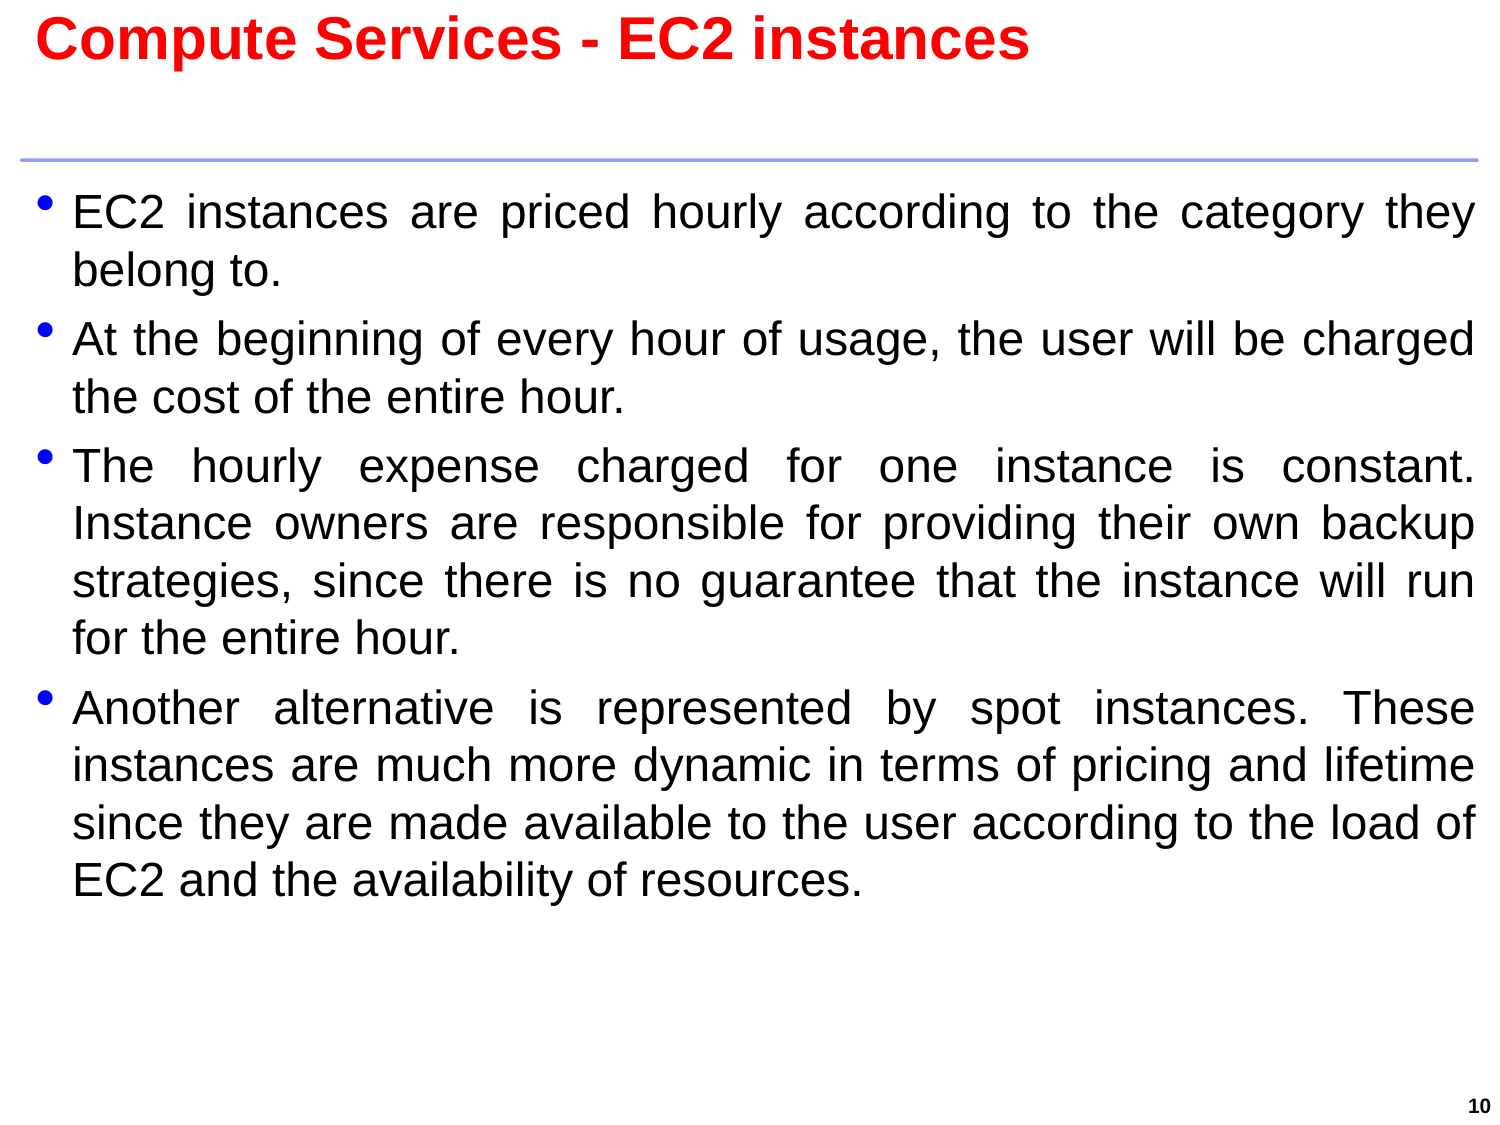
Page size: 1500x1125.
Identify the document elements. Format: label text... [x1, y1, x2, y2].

title Compute Services - EC2 instances [26, 0, 1479, 145]
slide_number 10 [1364, 1093, 1500, 1120]
list EC2 instances are priced hourly according to the category they belong to. At the beginning of every hour of usage, the user will be charged the cost of the entire hour. The hourly expense charged for one instance is constant. Instance owners are responsible for providing their own backup strategies, since there is no guarantee that the instance will run for the entire hour. Another alternative is represented by spot instances. These instances are much more dynamic in terms of pricing and lifetime since they are made available to the user according to the load of EC2 and the availability of resources. [26, 176, 1479, 1092]
